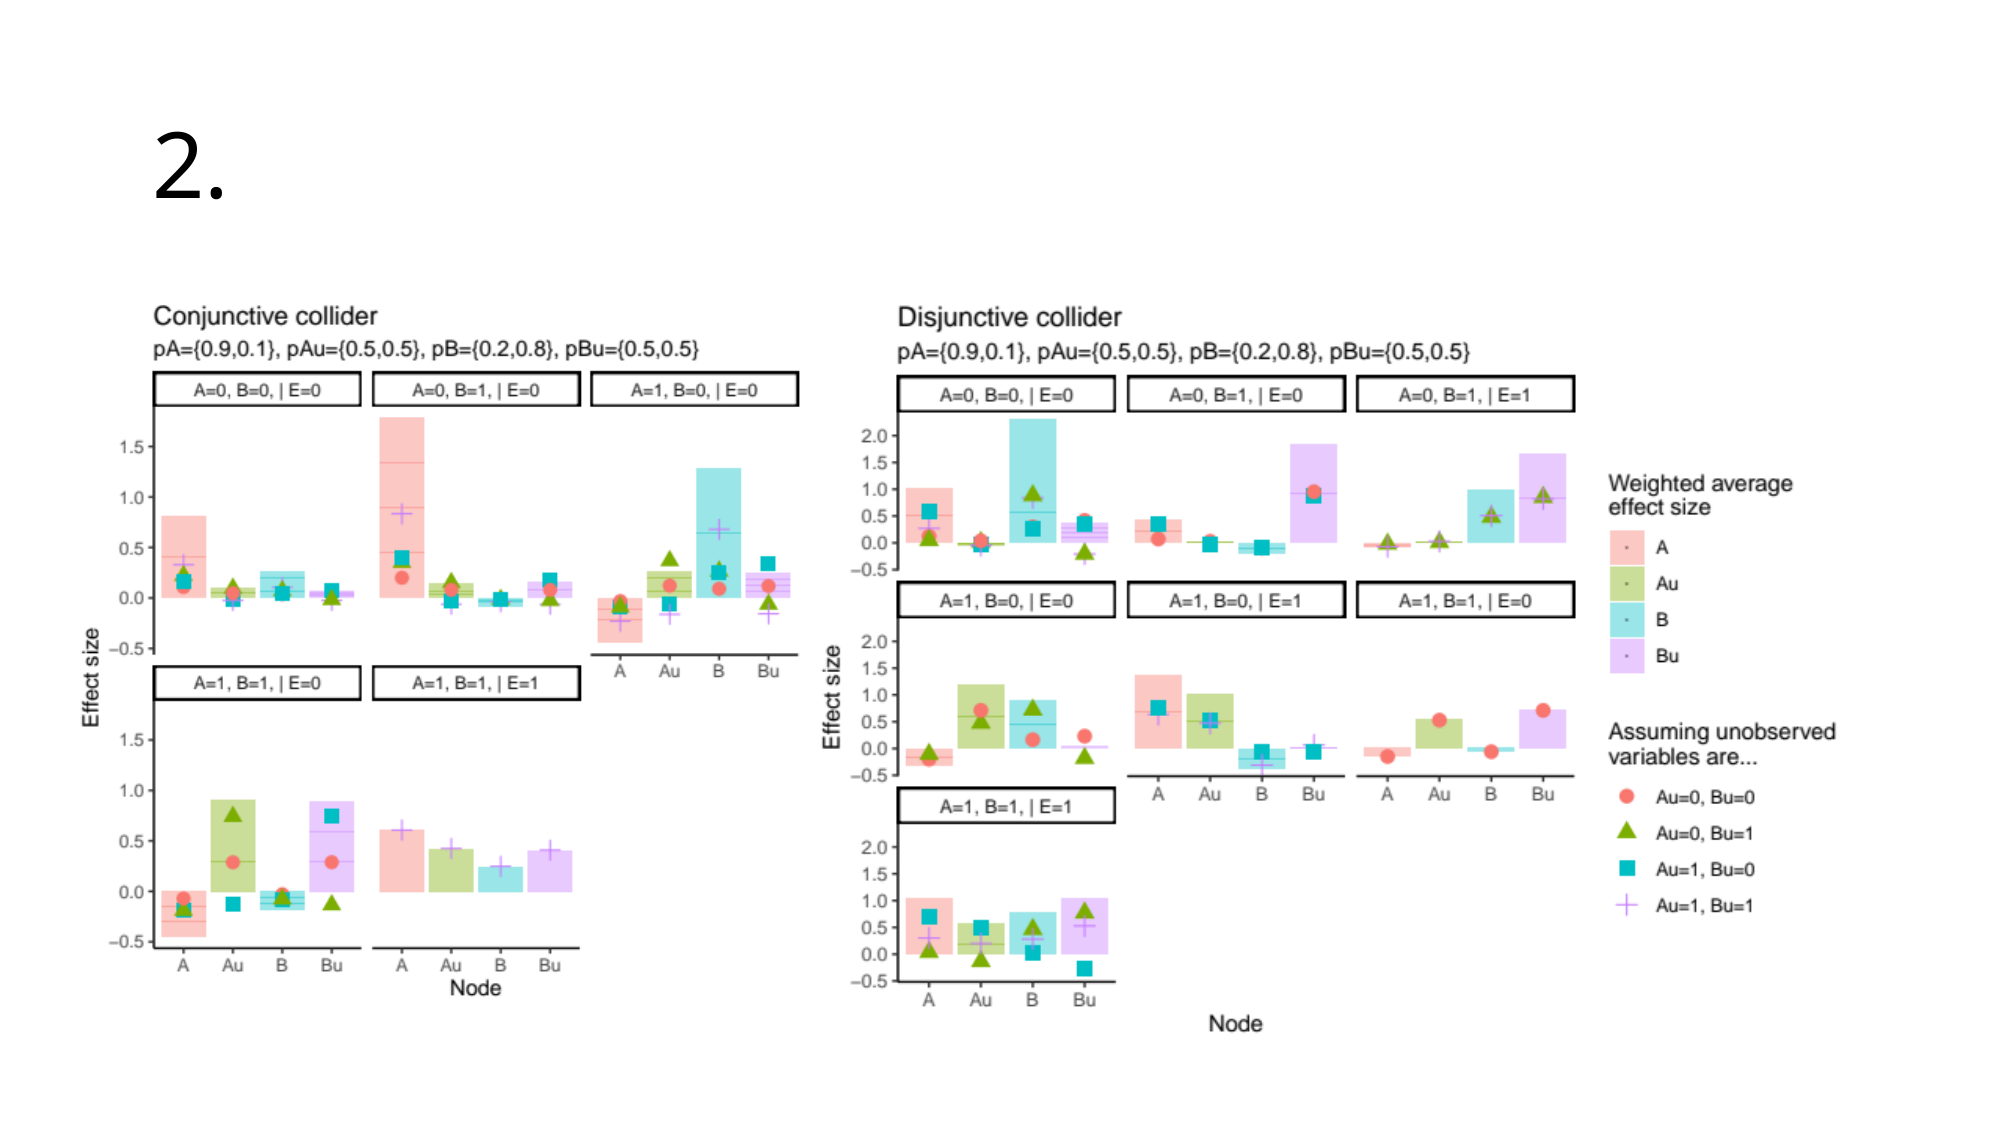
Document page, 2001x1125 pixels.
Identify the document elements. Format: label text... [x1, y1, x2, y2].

picture [811, 294, 1863, 1046]
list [72, 294, 811, 1010]
title 2. [137, 59, 1863, 278]
